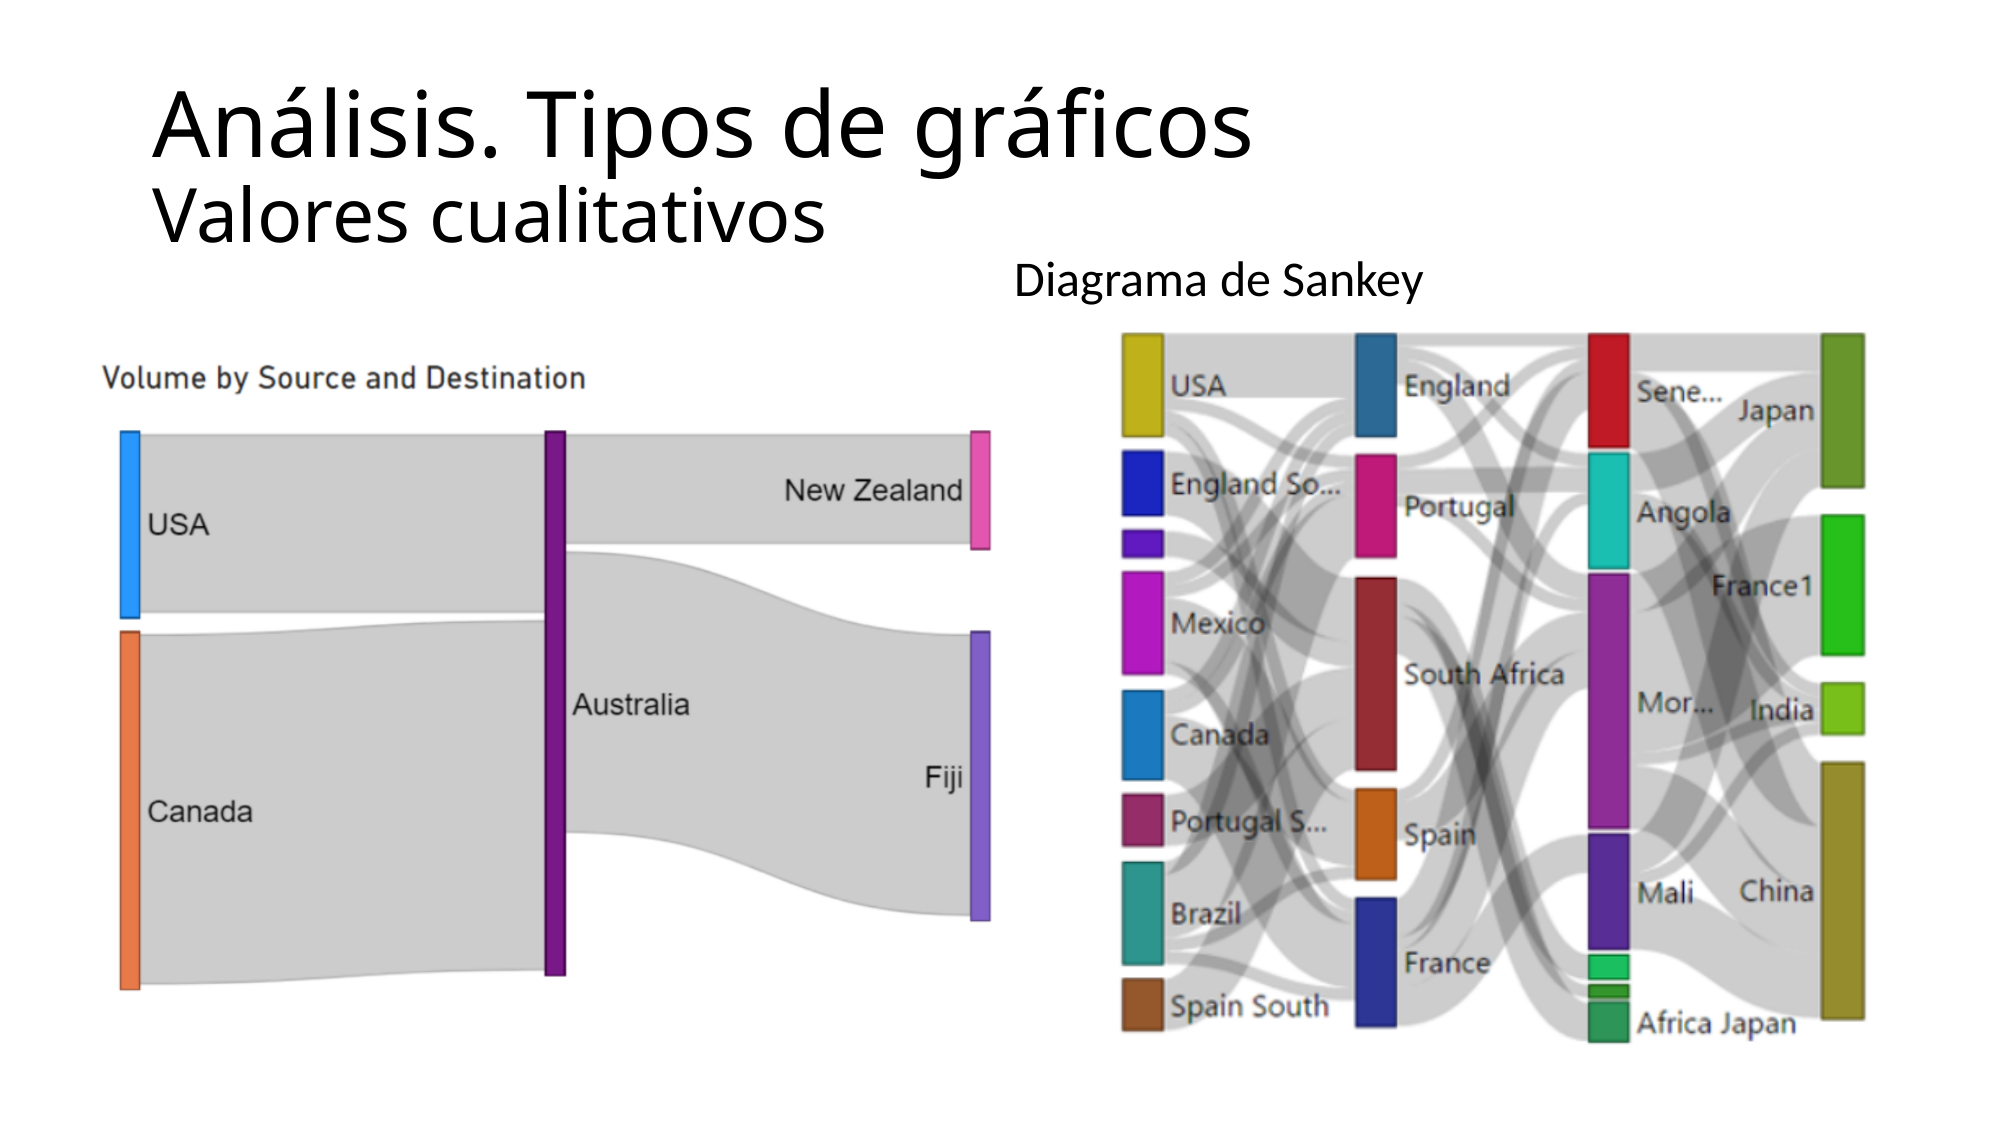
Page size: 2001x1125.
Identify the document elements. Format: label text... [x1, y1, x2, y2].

title Análisis. Tipos de gráficos Valores cualitativos [137, 59, 1863, 278]
picture [87, 315, 1983, 1053]
text_box Diagrama de Sankey [999, 239, 1491, 315]
